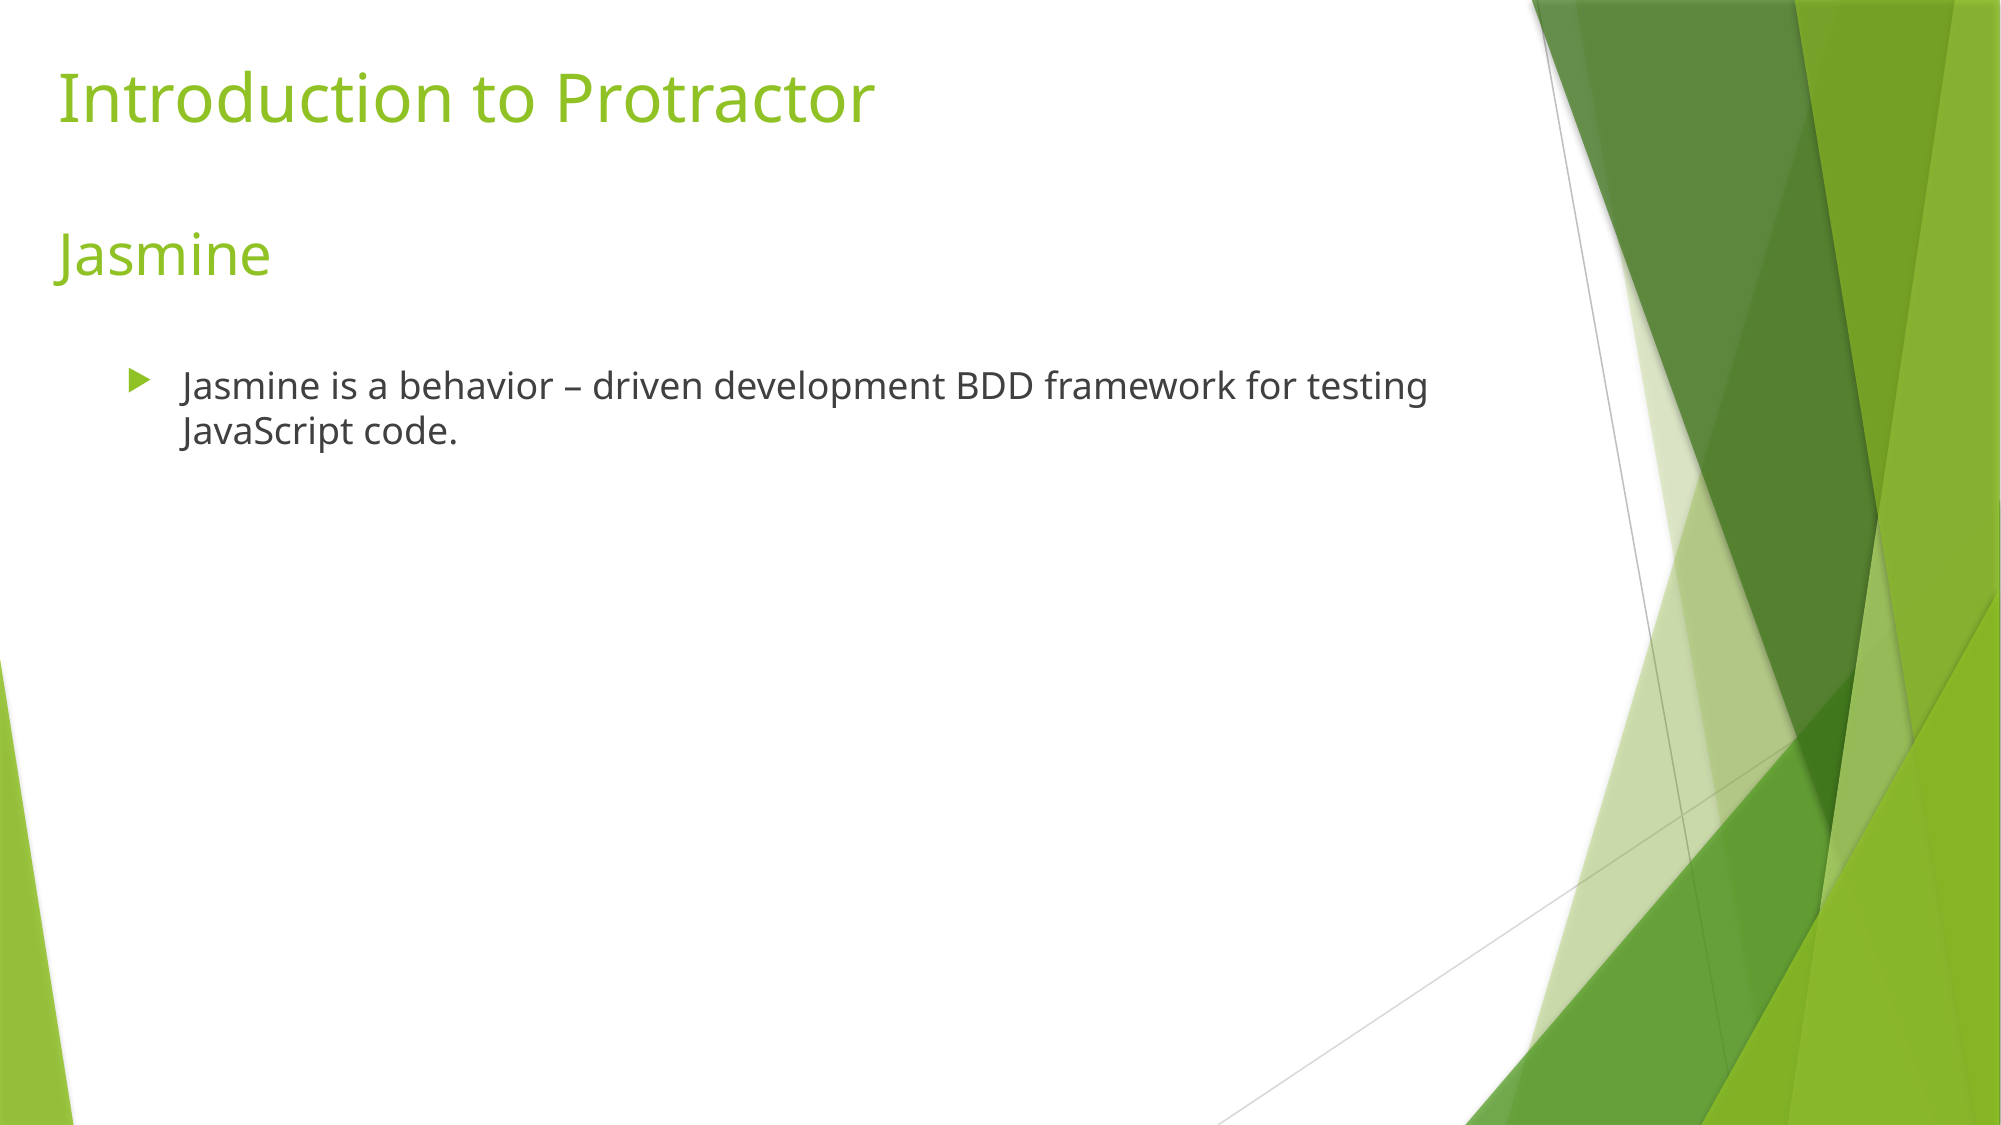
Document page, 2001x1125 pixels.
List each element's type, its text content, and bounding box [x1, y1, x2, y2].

title Introduction to Protractor Jasmine [43, 47, 1444, 295]
list Jasmine is a behavior – driven development BDD framework for testing JavaScript code. [111, 354, 1522, 992]
